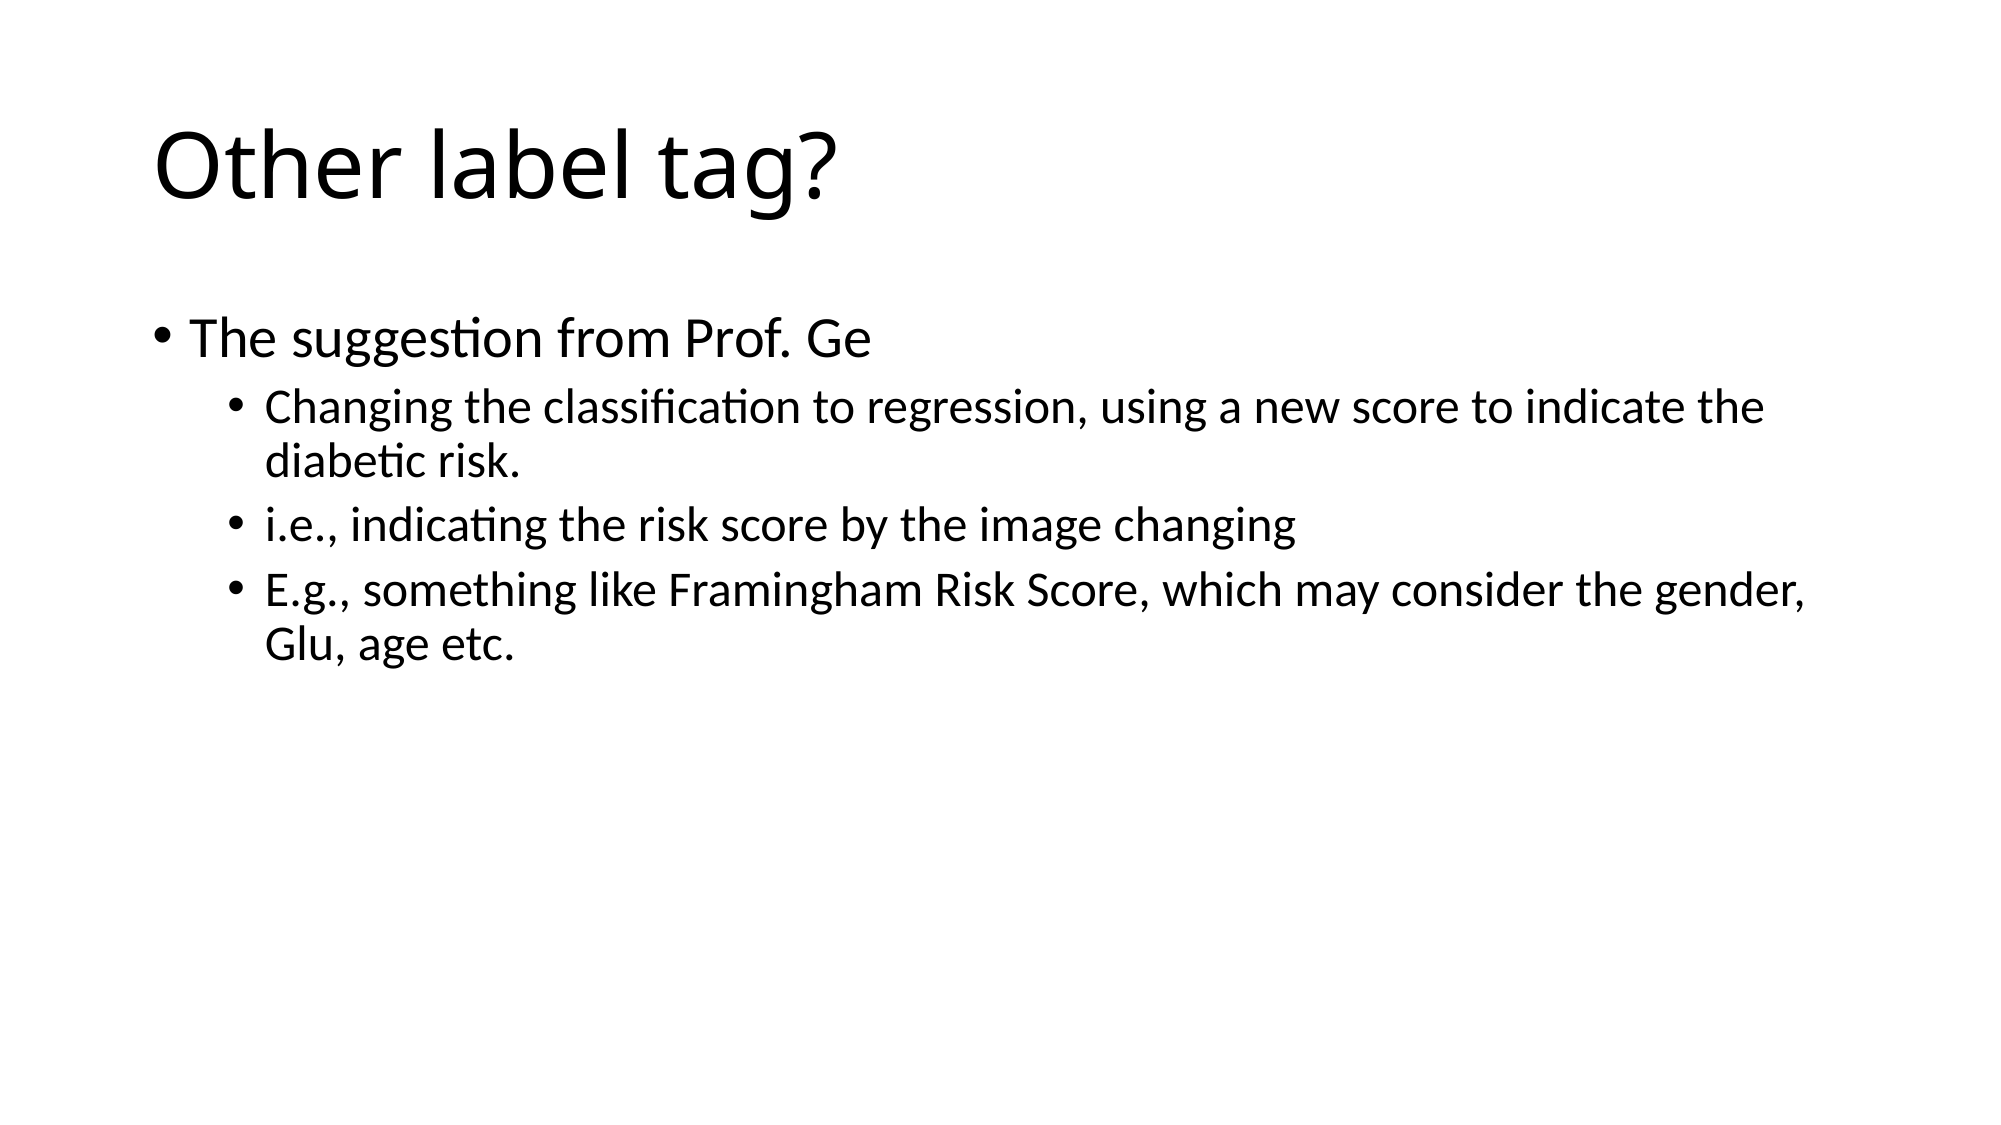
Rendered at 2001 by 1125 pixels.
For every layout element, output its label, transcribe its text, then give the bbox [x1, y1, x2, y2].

list The suggestion from Prof. Ge Changing the classification to regression, using a new score to indicate the diabetic risk. i.e., indicating the risk score by the image changing E.g., something like Framingham Risk Score, which may consider the gender, Glu, age etc. [137, 299, 1863, 1014]
title Other label tag? [137, 59, 1863, 278]
